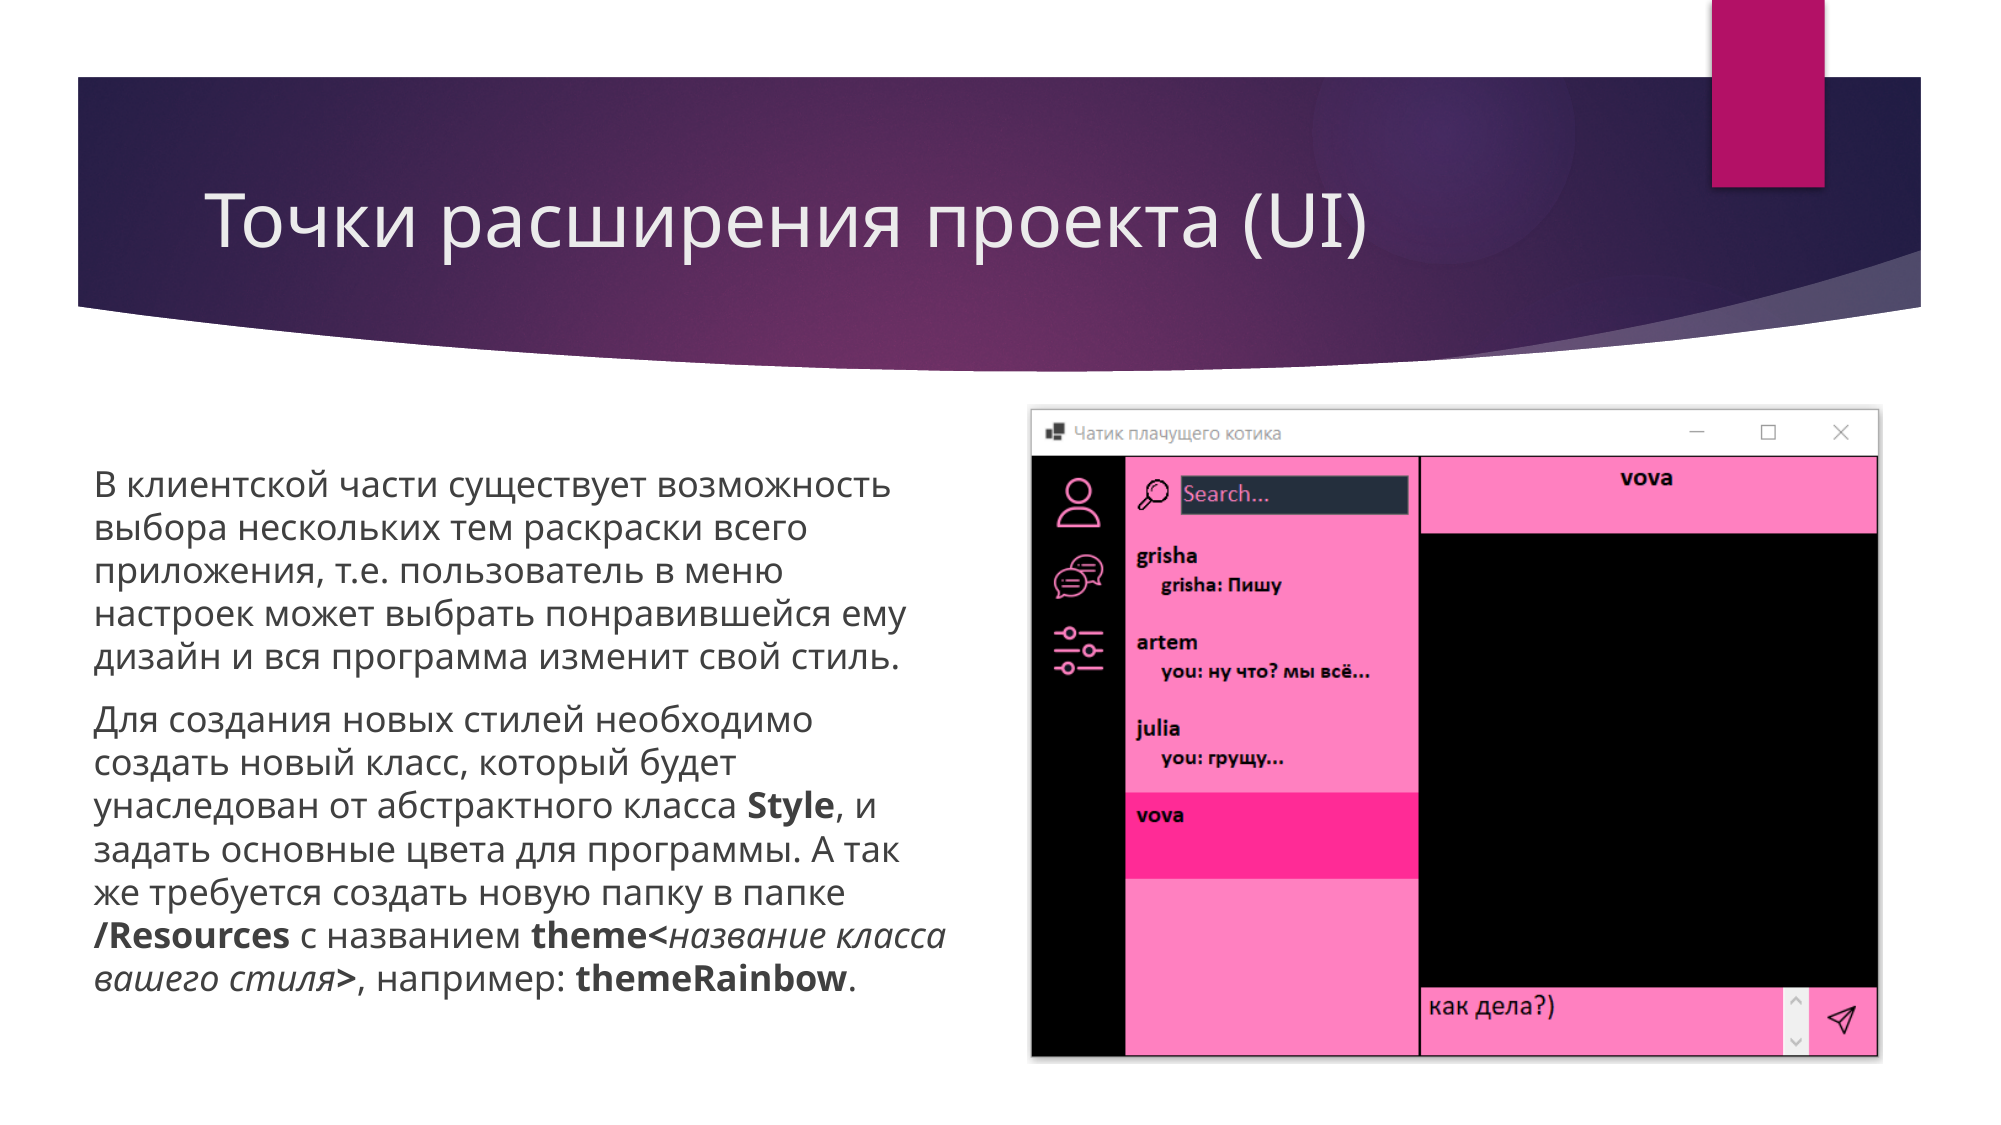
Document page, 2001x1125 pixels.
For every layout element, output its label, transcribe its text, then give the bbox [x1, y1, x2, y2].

picture [1026, 404, 1884, 1064]
title Точки расширения проекта (UI) [189, 159, 1627, 276]
list В клиентской части существует возможность выбора нескольких тем раскраски всего приложения, т.е. пользователь в меню настроек может выбрать понравившейся ему дизайн и вся программа изменит свой стиль. Для создания новых стилей необходимо создать новый класс, который будет унаследован от абстрактного класса Style, и задать основные цвета для программы. А так же требуется создать новую папку в папке /Resources с названием theme<название класса вашего стиля>, например: themeRainbow. [78, 453, 963, 1015]
